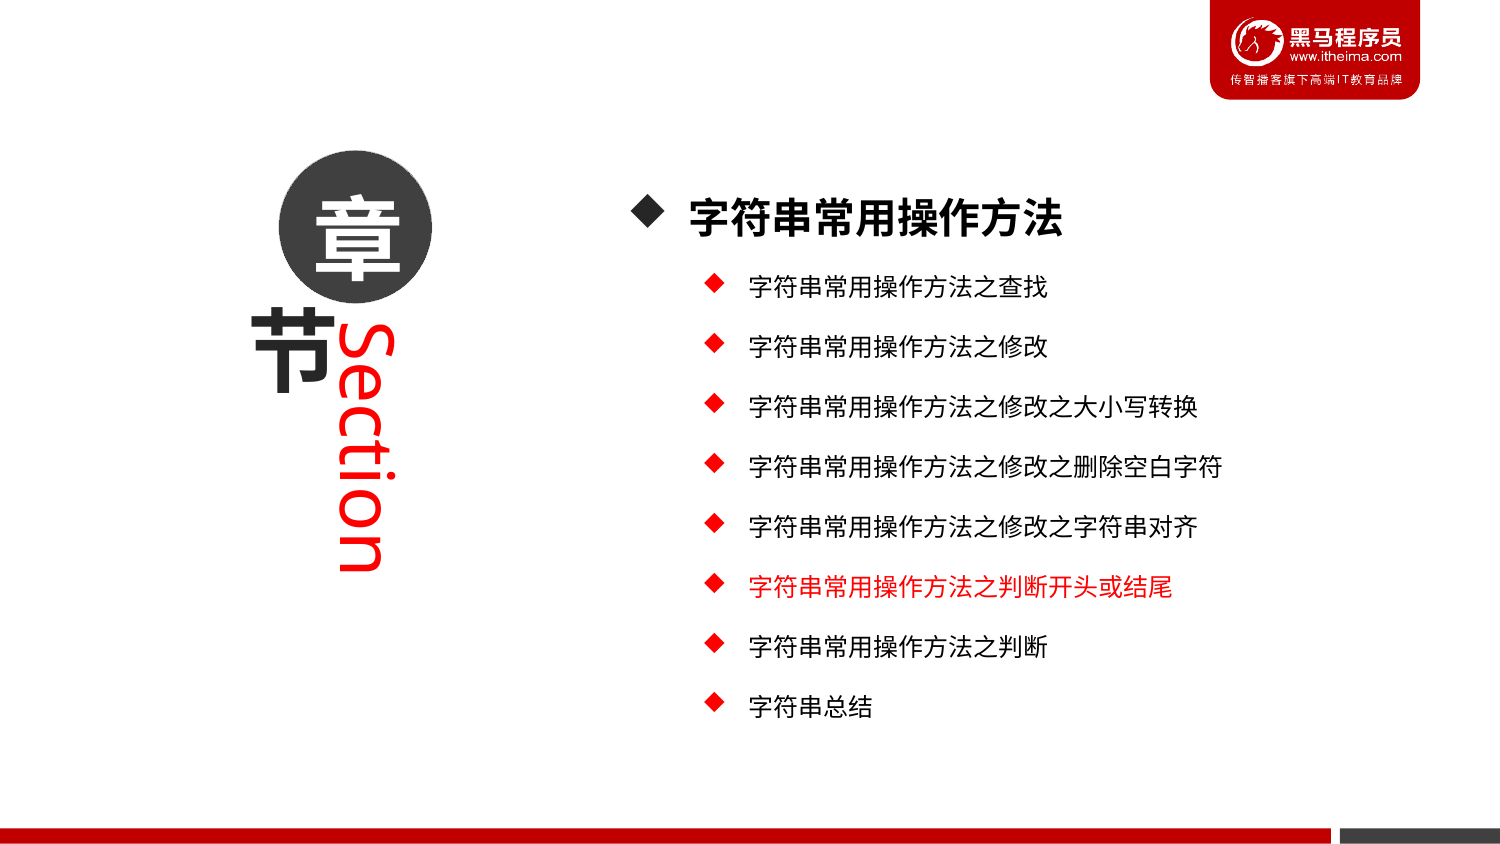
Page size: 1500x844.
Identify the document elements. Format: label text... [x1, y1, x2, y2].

text_box 章 [278, 150, 433, 304]
text_box 节 [218, 288, 339, 410]
picture [1212, 8, 1421, 94]
text_box 字符串常用操作方法 字符串常用操作方法之查找 字符串常用操作方法之修改 字符串常用操作方法之修改之大小写转换 字符串常用操作方法之修改之删除空白字符 字符串常用操作方法之修改之字符串对齐 字符串常用操作方法之判断开头或结尾 字符串常用操作方法之判断 字符串总结 [612, 134, 1321, 789]
text_box Section [321, 314, 427, 749]
